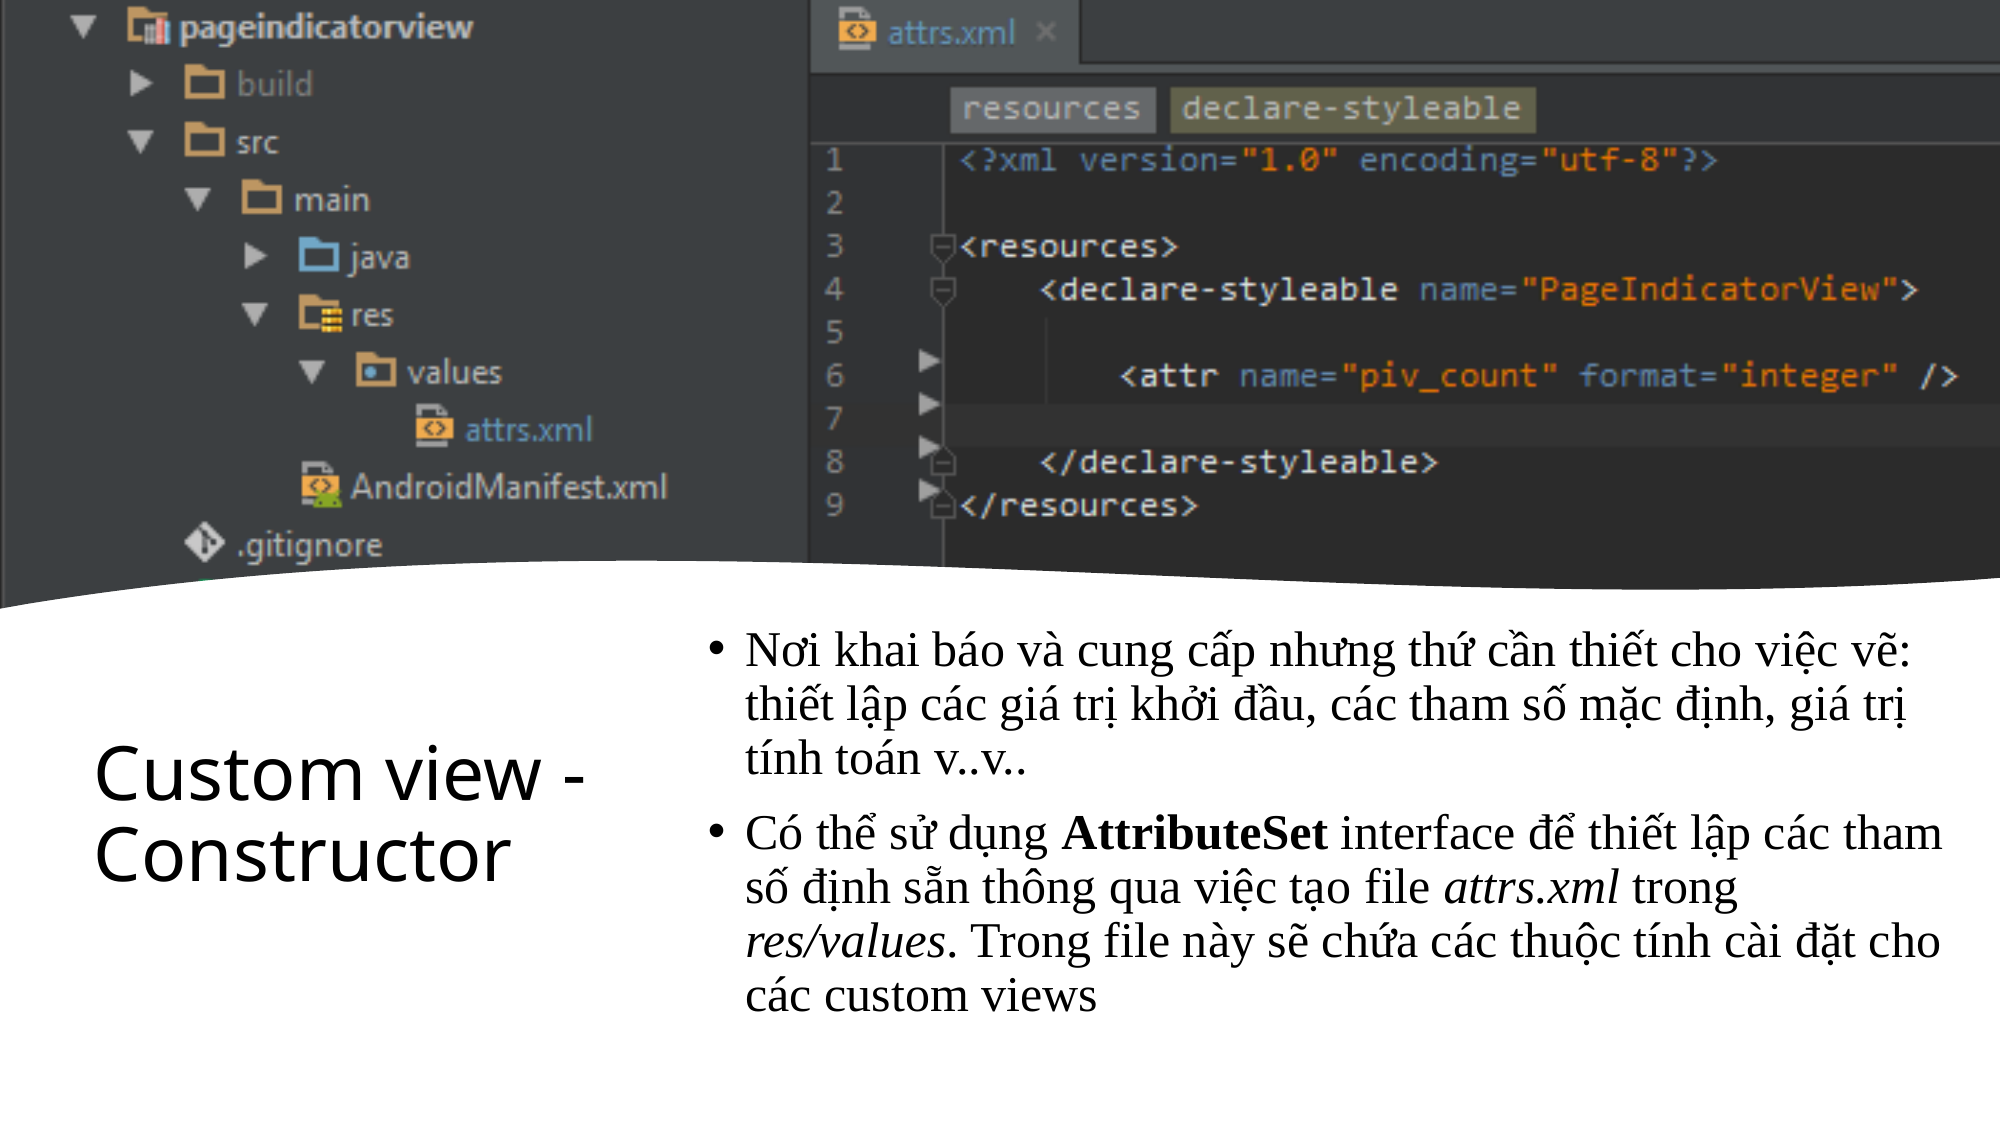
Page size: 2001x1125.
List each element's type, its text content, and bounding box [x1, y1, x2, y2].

title Custom view - Constructor [78, 615, 619, 1018]
picture [0, 0, 2000, 609]
list Nơi khai báo và cung cấp nhưng thứ cần thiết cho việc vẽ: thiết lập các giá trị khởi đầu, các tham số mặc định, giá trị tính toán v..v.. Có thể sử dụng AttributeSet interface để thiết lập các tham số định sẵn thông qua việc tạo file attrs.xml trong res/values. Trong file này sẽ chứa các thuộc tính cài đặt cho các custom views [692, 615, 1974, 1097]
